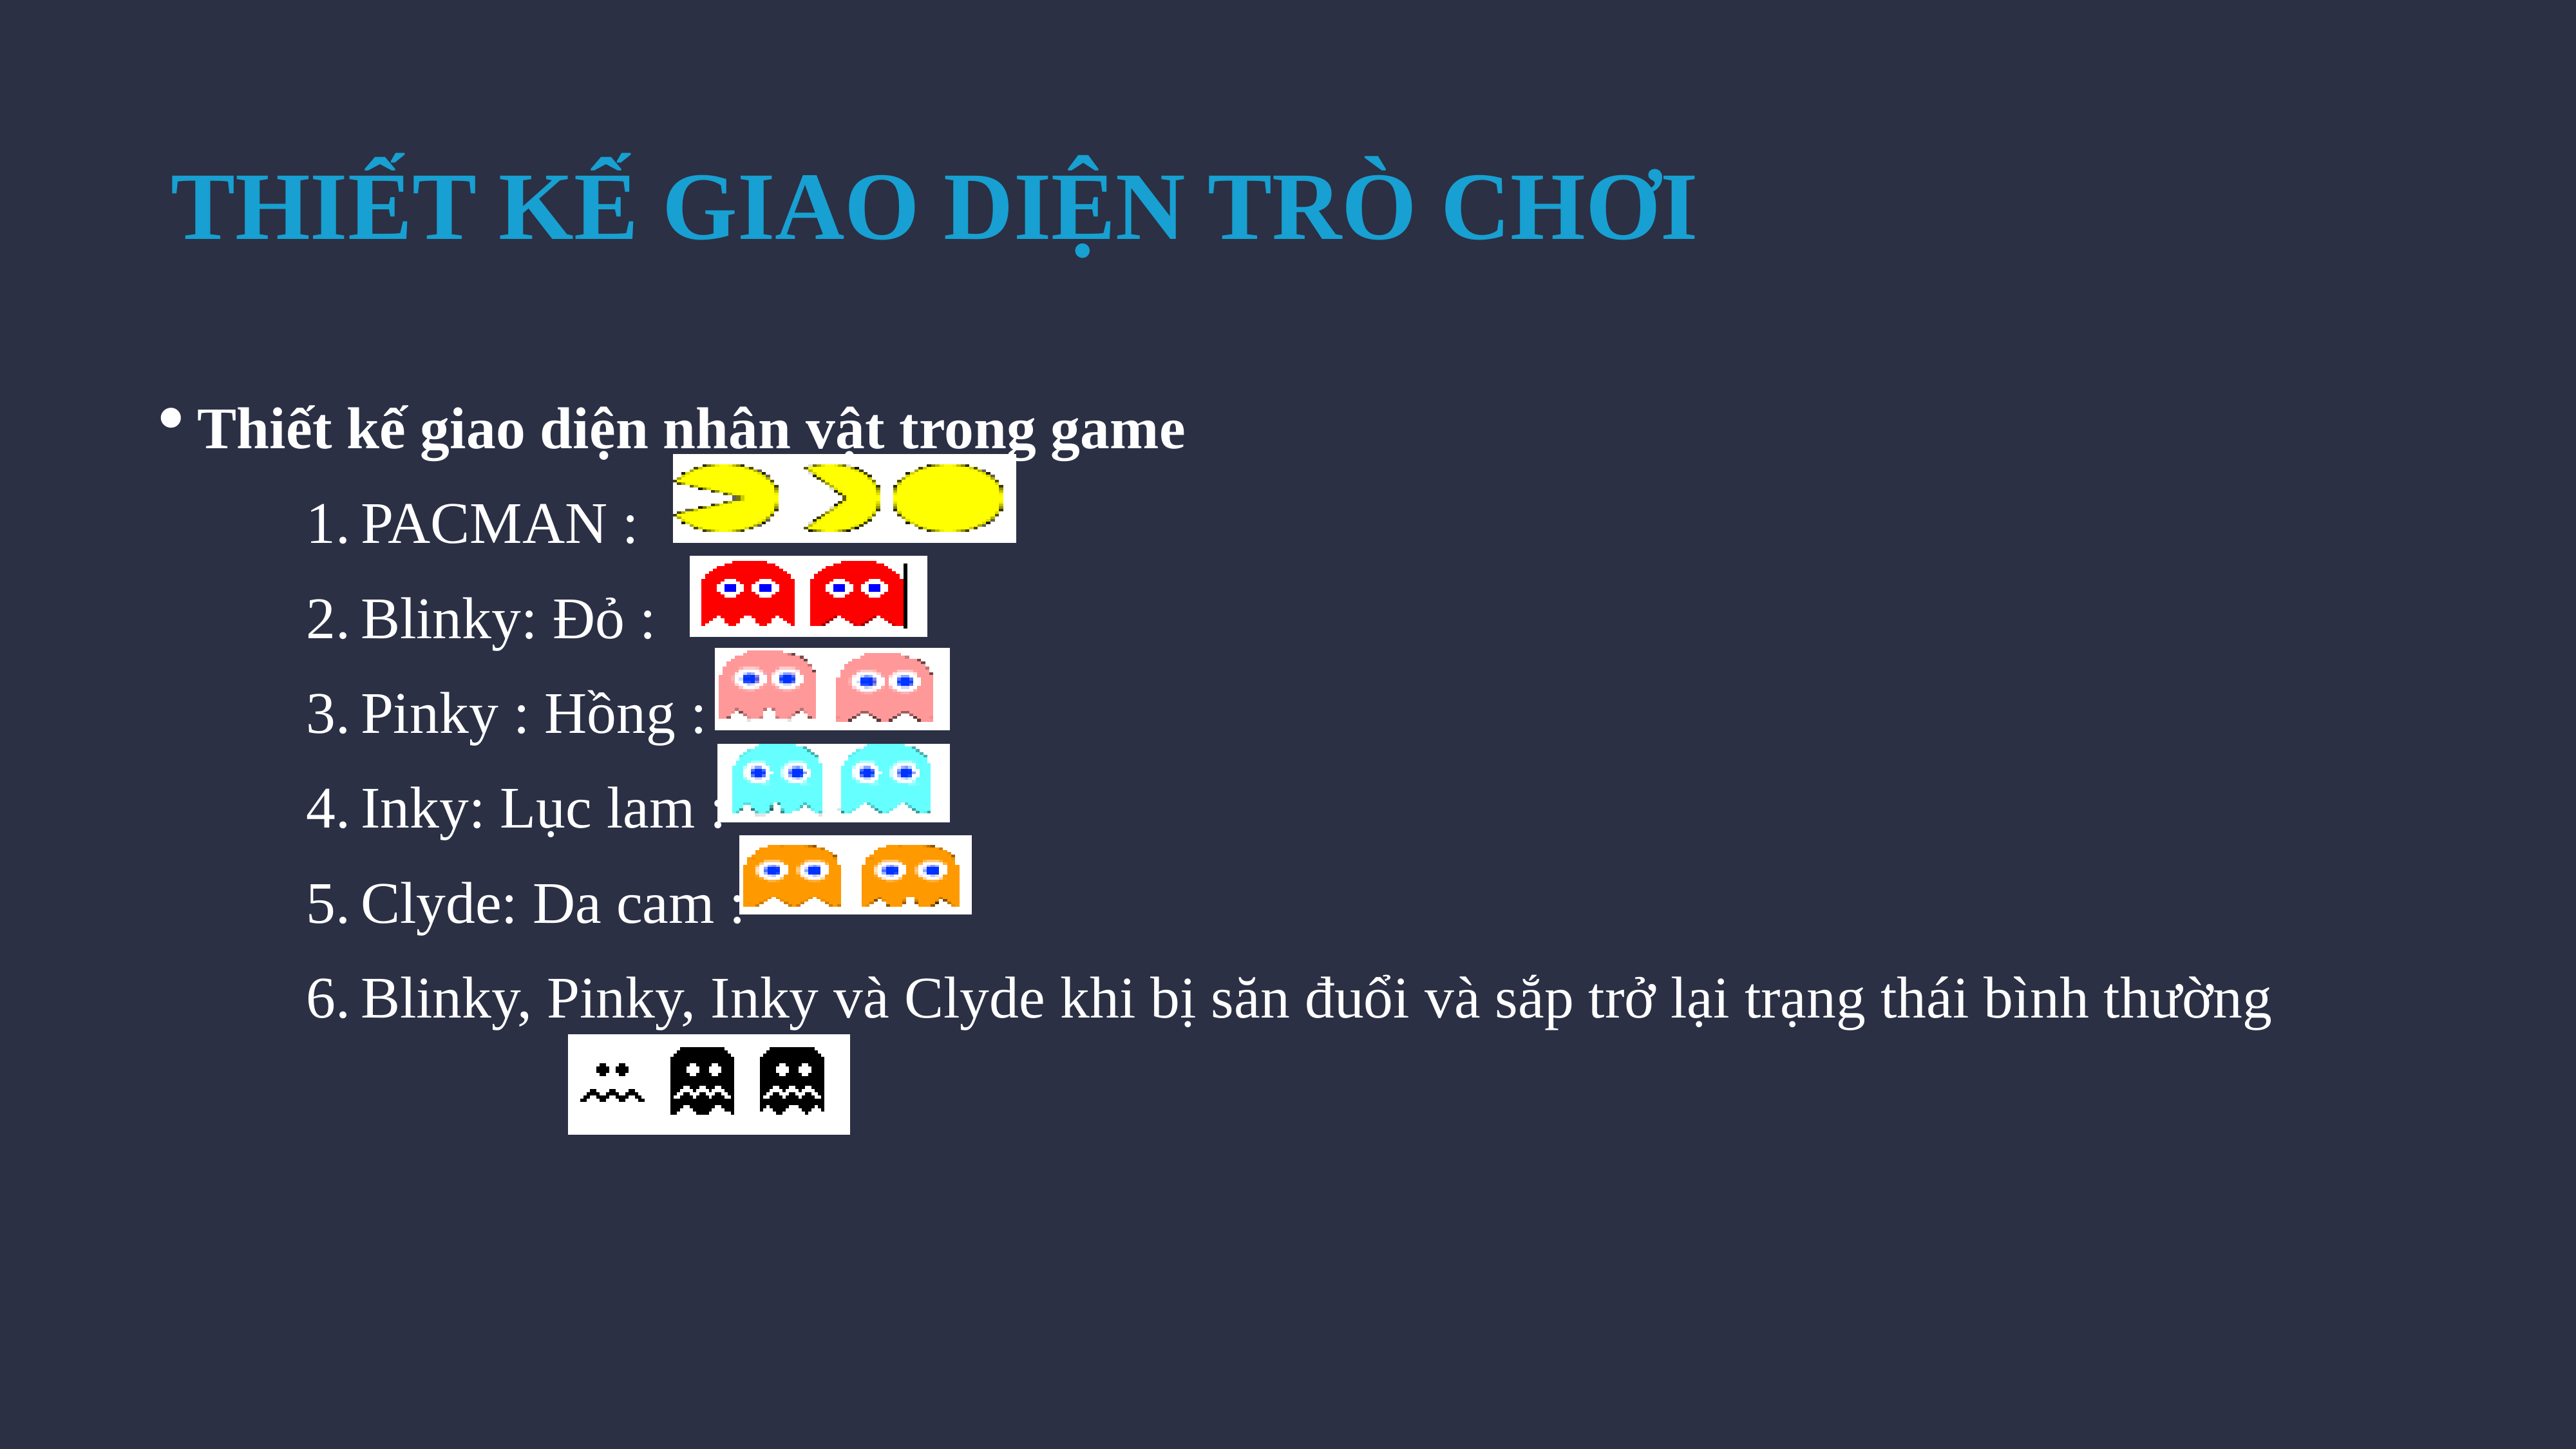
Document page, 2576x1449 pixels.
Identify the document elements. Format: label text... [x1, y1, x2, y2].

picture [568, 1034, 850, 1135]
picture [717, 744, 950, 822]
picture [739, 835, 972, 915]
text_box Thiết kế giao diện nhân vật trong game PACMAN : Blinky: Đỏ : Pinky : Hồng : Inky: Lục lam : Clyde: Da cam : Blinky, Pinky, Inky và Clyde khi bị săn đuổi và sắp trở lại trạng thái bình thường [151, 374, 2388, 1107]
picture [690, 556, 927, 637]
text_box THIẾT KẾ GIAO DIỆN TRÒ CHƠI [161, 120, 1709, 263]
picture [673, 454, 1016, 543]
picture [714, 648, 950, 731]
